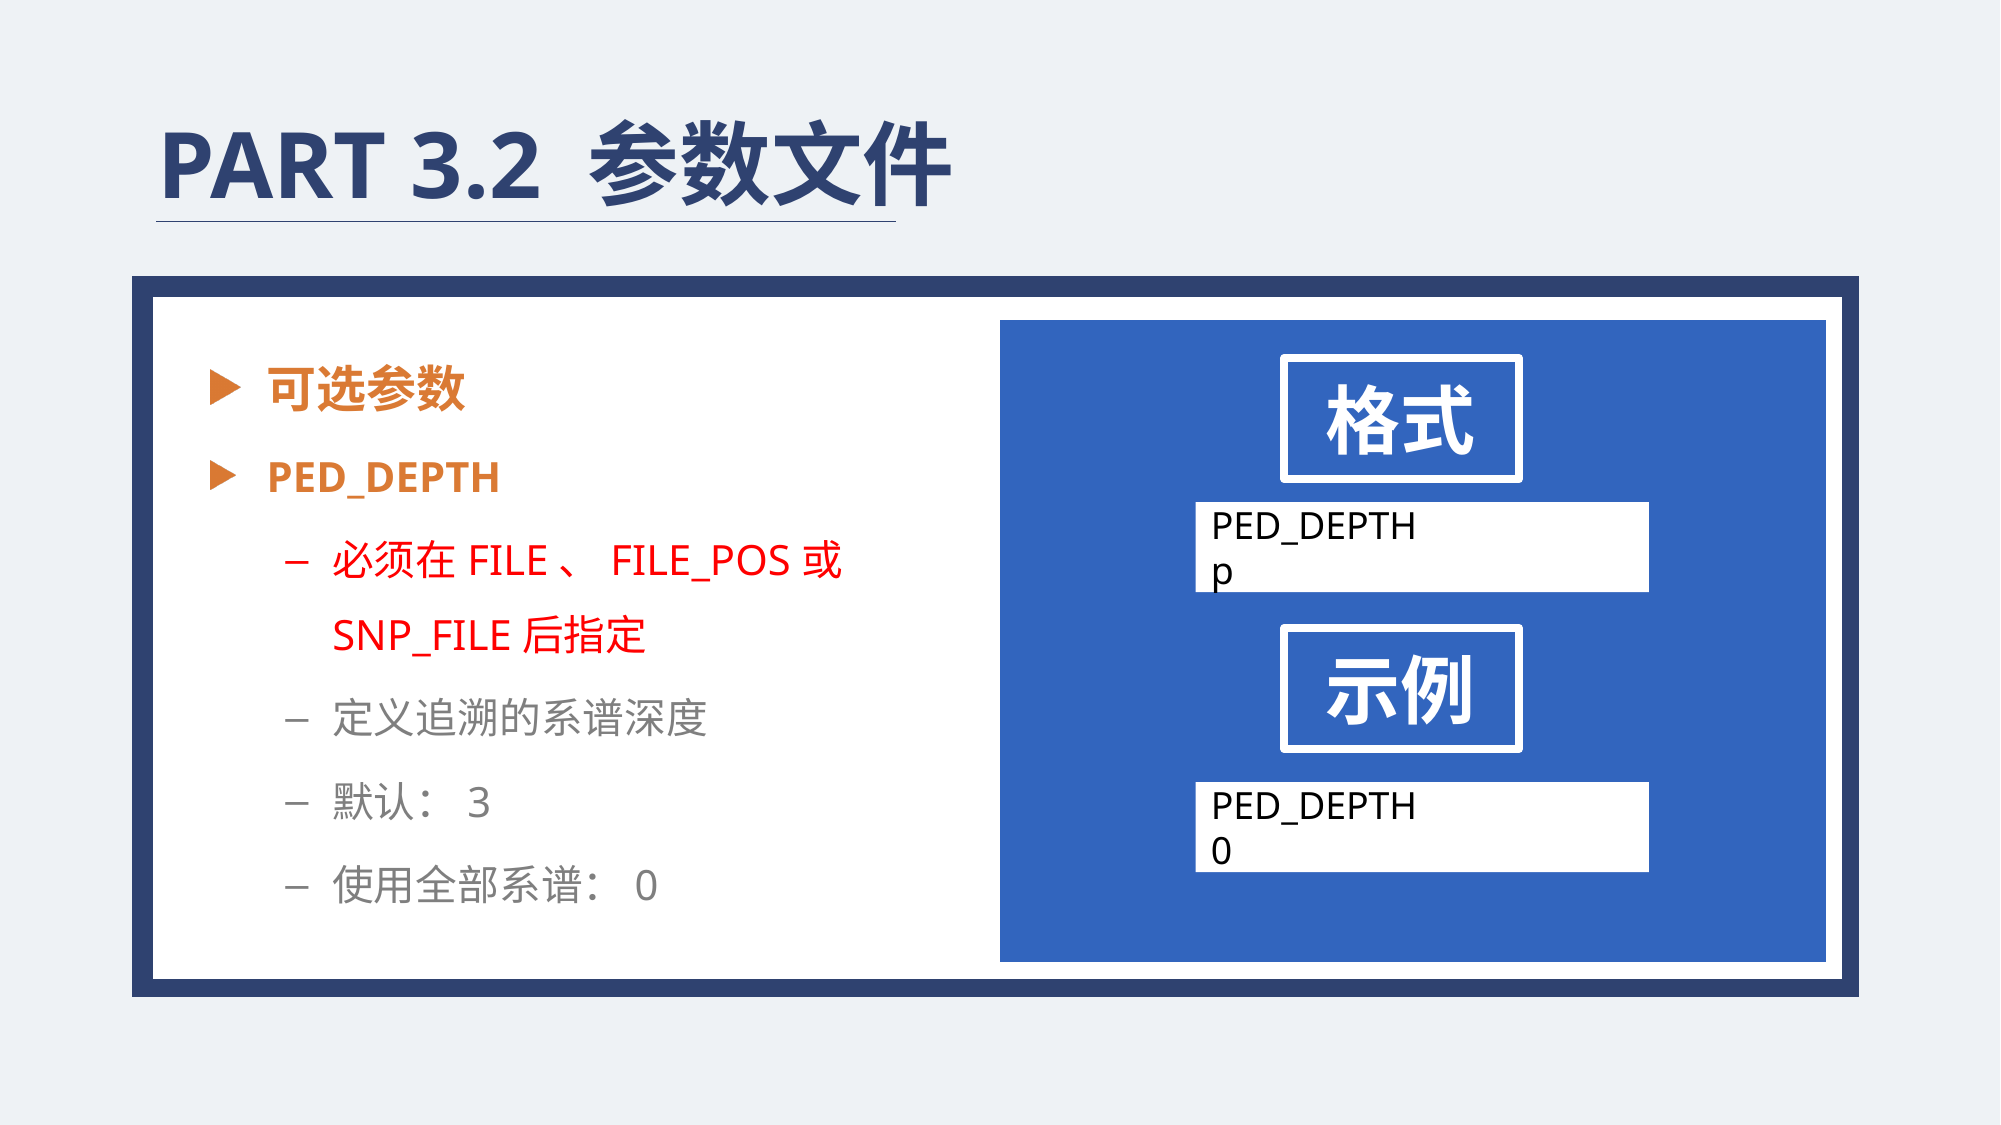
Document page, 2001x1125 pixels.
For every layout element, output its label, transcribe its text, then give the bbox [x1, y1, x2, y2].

text_box PED_DEPTH p [1195, 502, 1649, 593]
picture [210, 369, 241, 405]
text_box PED_DEPTH 0 [1195, 782, 1649, 873]
text_box [1284, 627, 1519, 750]
text_box [1284, 357, 1519, 480]
text_box 示例 [1323, 646, 1478, 734]
text_box [132, 276, 1859, 997]
text_box 格式 [1323, 376, 1478, 464]
text_box PART 3.2 参数文件 [142, 59, 1868, 278]
text_box [153, 297, 1842, 979]
text_box 可选参数 PED_DEPTH 必须在FILE、FILE_POS或SNP_FILE后指定 定义追溯的系谱深度 默认：3 使用全部系谱：0 [195, 319, 959, 917]
picture [210, 460, 236, 490]
text_box [999, 319, 1826, 962]
